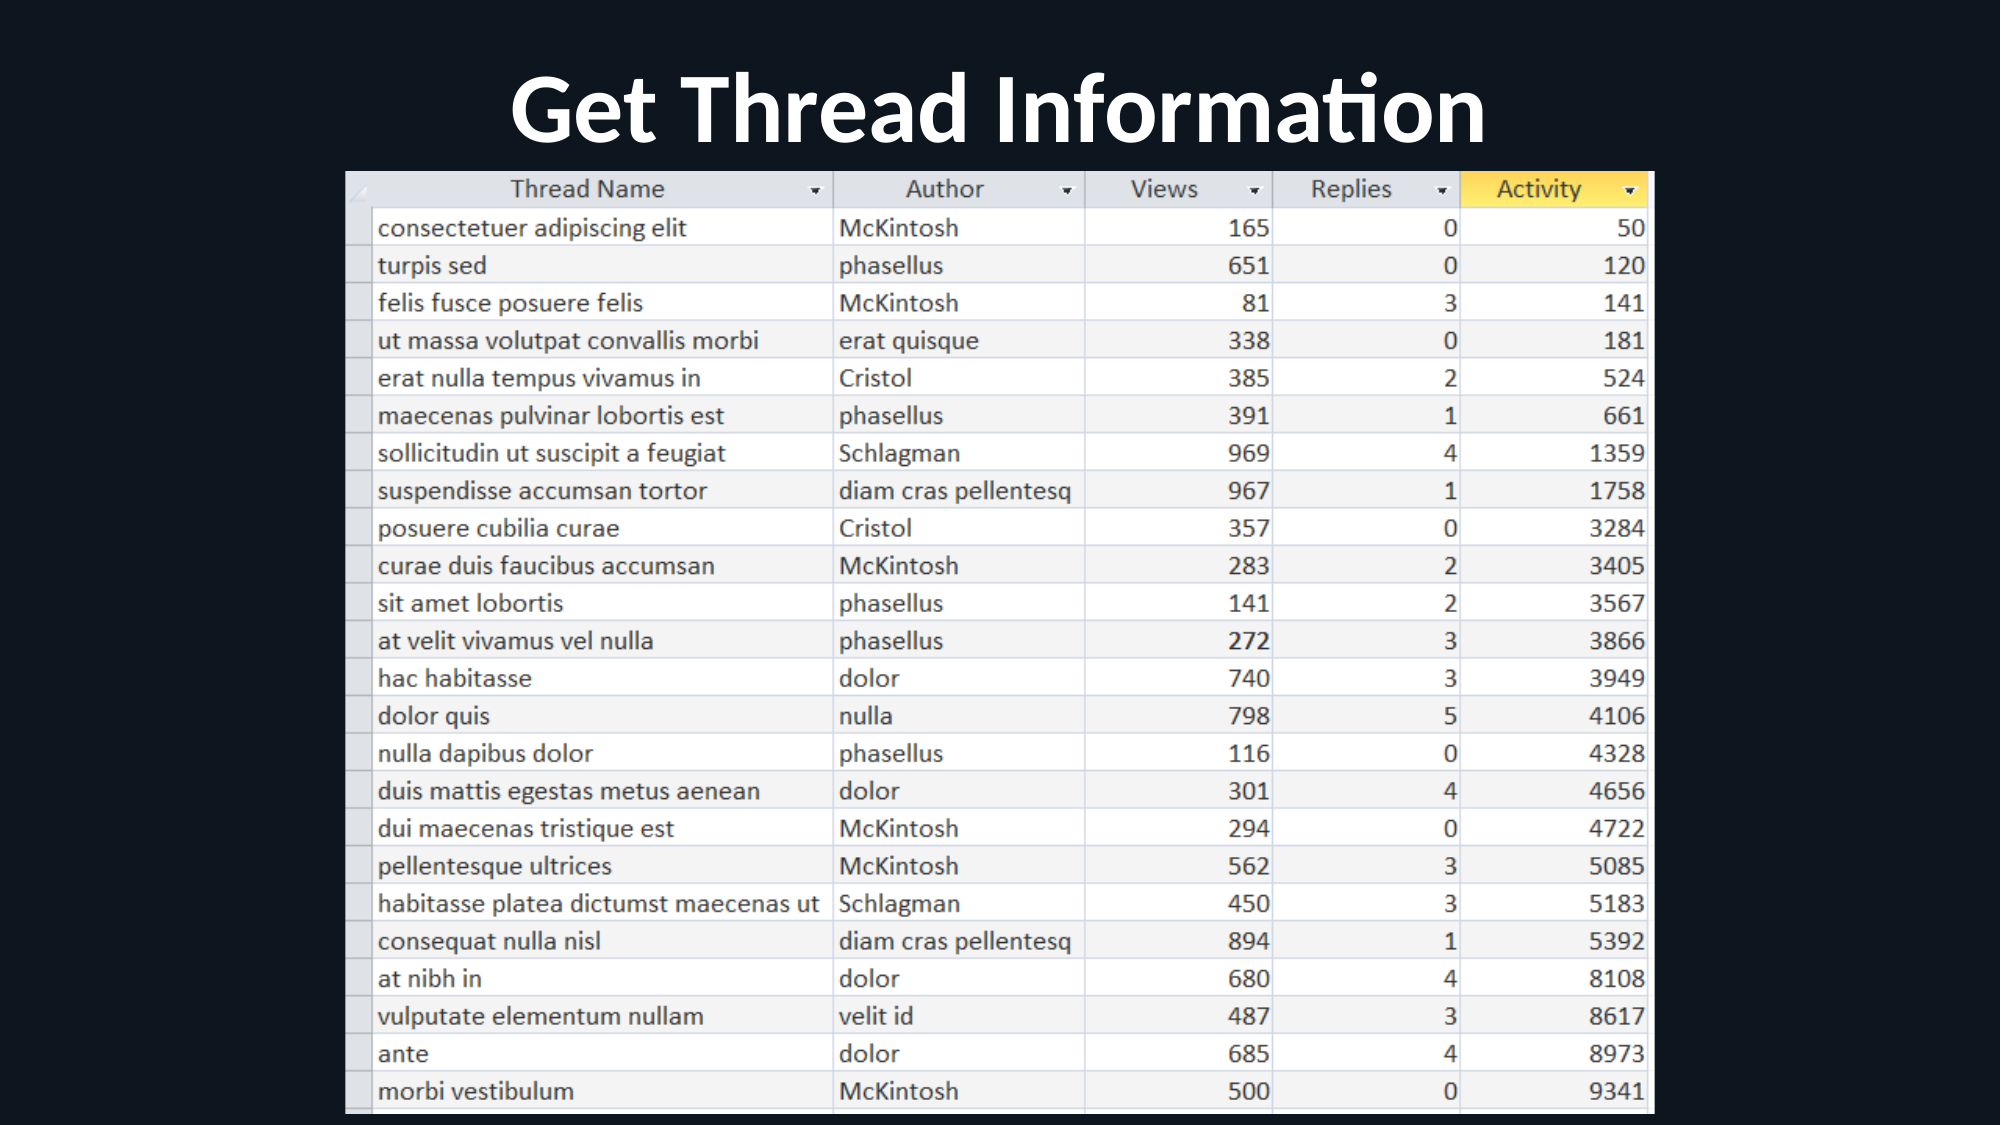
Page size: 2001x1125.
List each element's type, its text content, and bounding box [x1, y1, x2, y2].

picture [345, 171, 1655, 1114]
text_box Get Thread Information [185, 35, 1815, 170]
